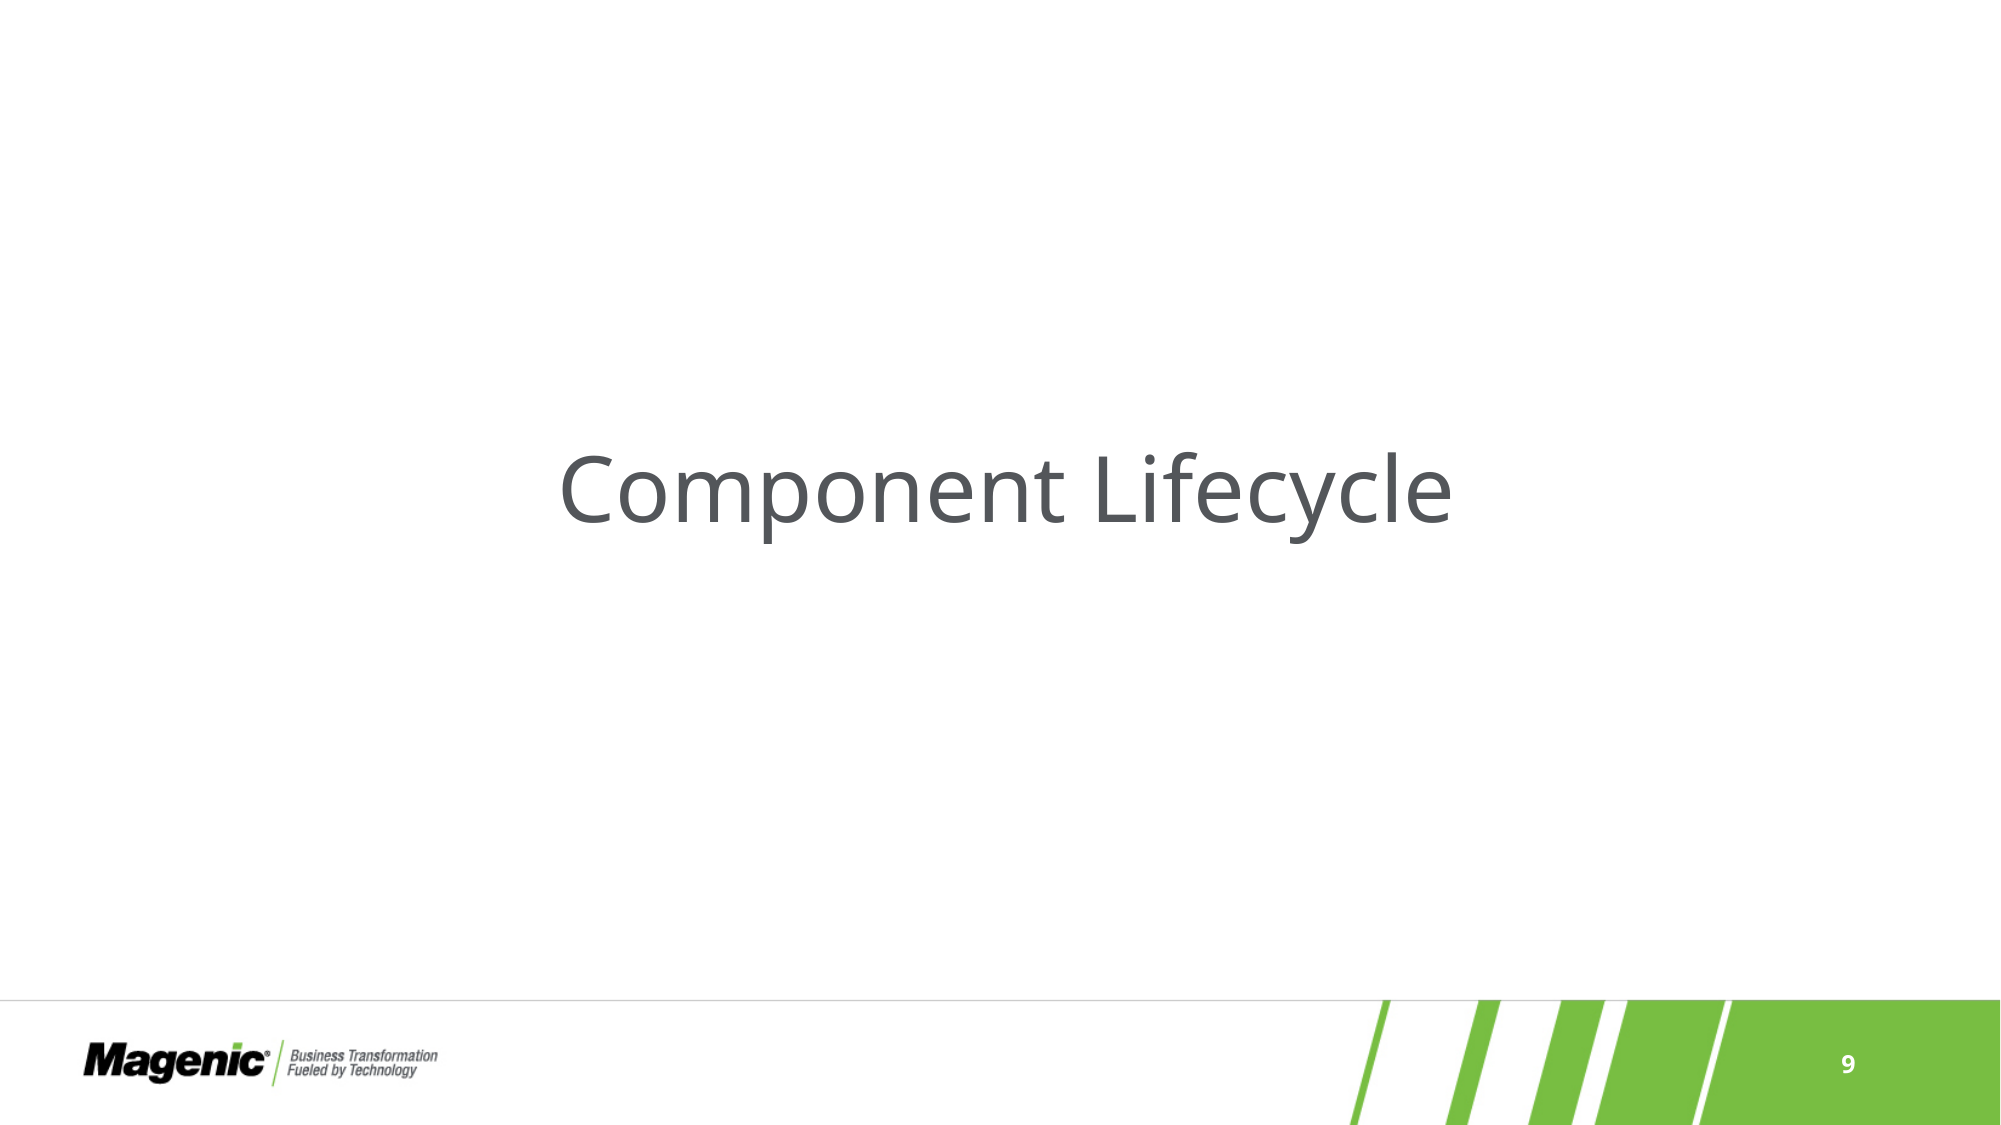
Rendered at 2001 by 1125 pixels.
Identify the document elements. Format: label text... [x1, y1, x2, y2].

title Component Lifecycle [70, 448, 1945, 538]
picture [0, 0, 2001, 1125]
